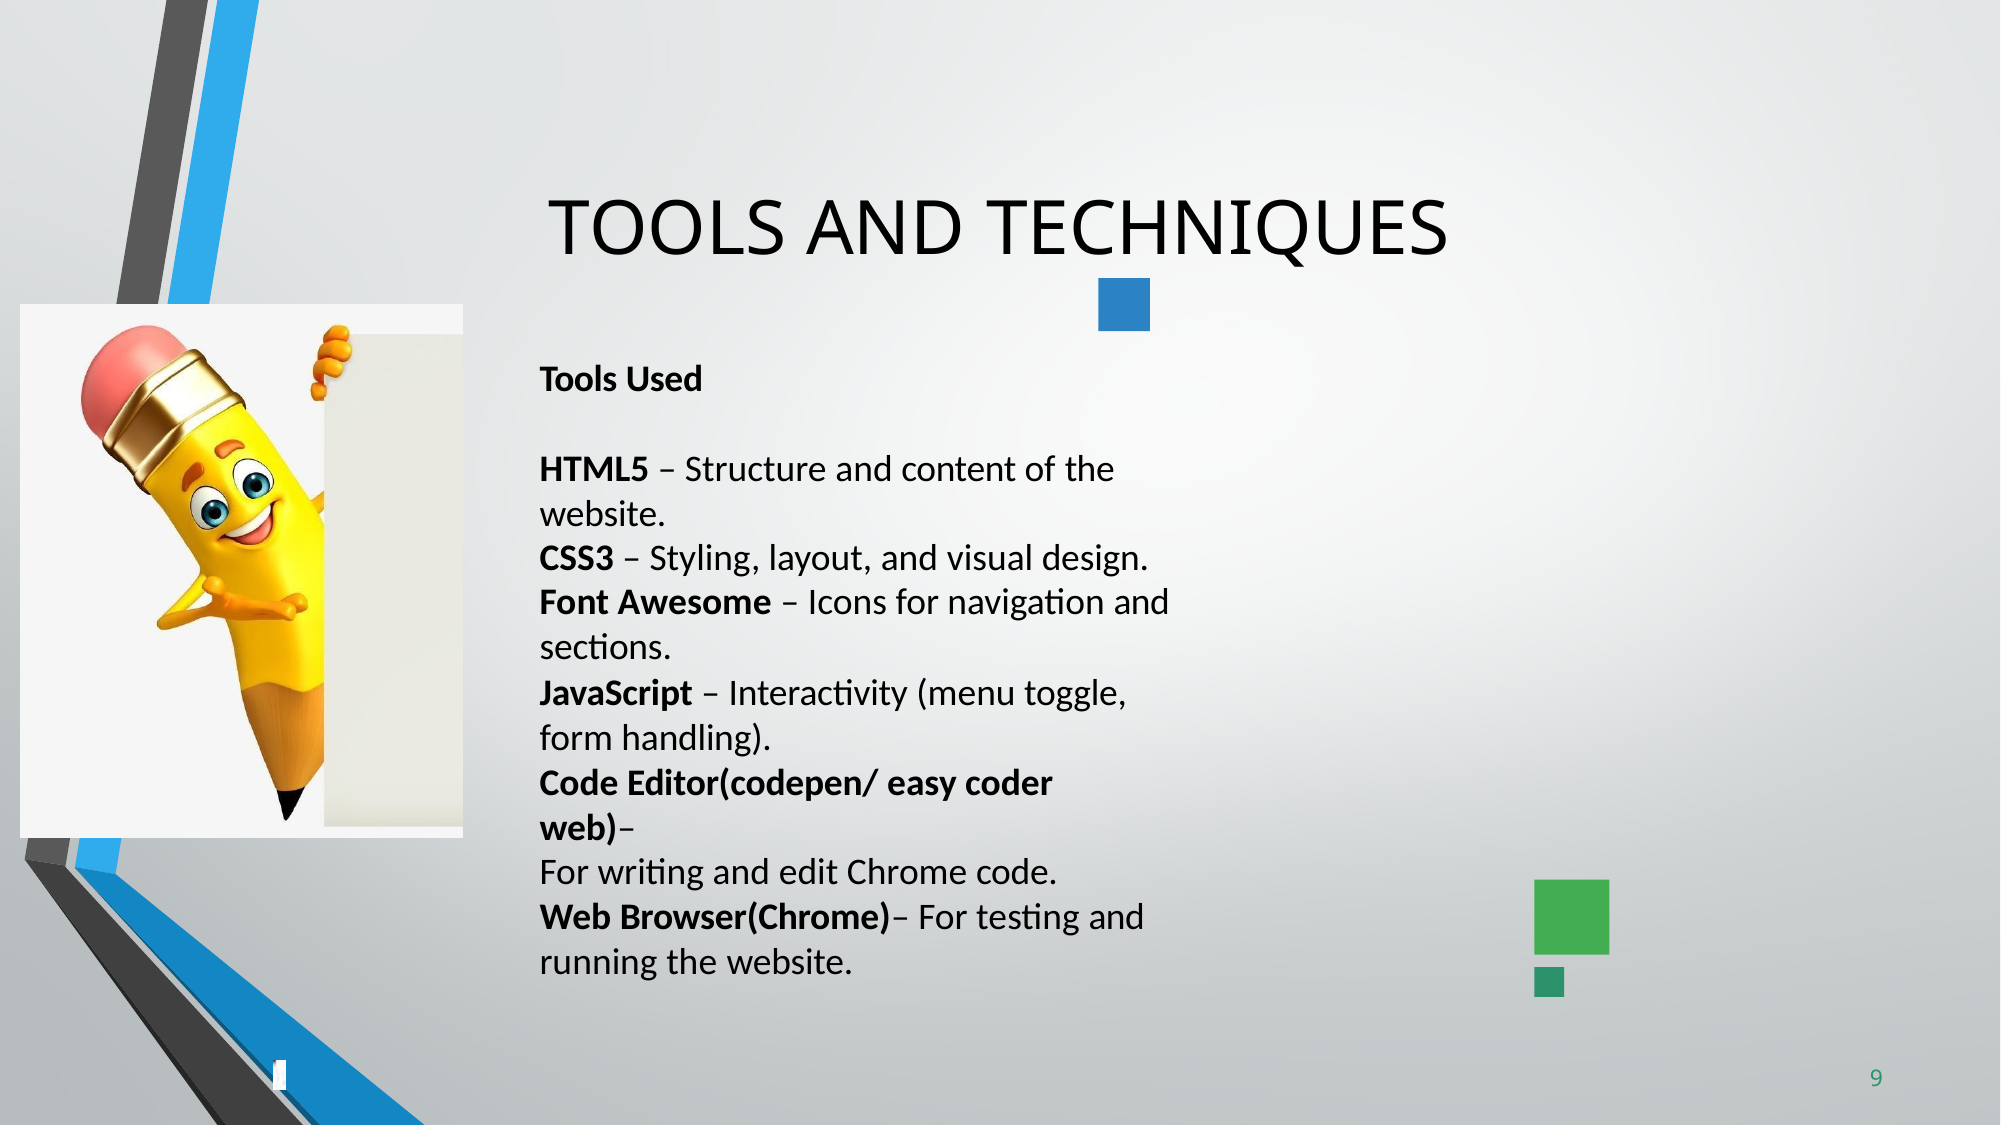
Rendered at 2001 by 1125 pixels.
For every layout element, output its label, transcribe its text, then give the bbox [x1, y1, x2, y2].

text_box Tools Used HTML5 – Structure and content of the website. CSS3 – Styling, layout, and visual design. Font Awesome – Icons for navigation and sections. JavaScript – Interactivity (menu toggle, form handling). Code Editor(codepen/ easy coder web)– For writing and edit Chrome code. Web Browser(Chrome)– For testing and running the website. [537, 351, 1173, 983]
text_box [1534, 967, 1565, 997]
picture [273, 1060, 287, 1091]
text_box [1534, 879, 1610, 955]
picture [19, 304, 463, 838]
text_box [1098, 319, 1150, 332]
text_box 9 [1867, 1060, 1885, 1091]
title TOOLS AND TECHNIQUES [162, 47, 1806, 319]
